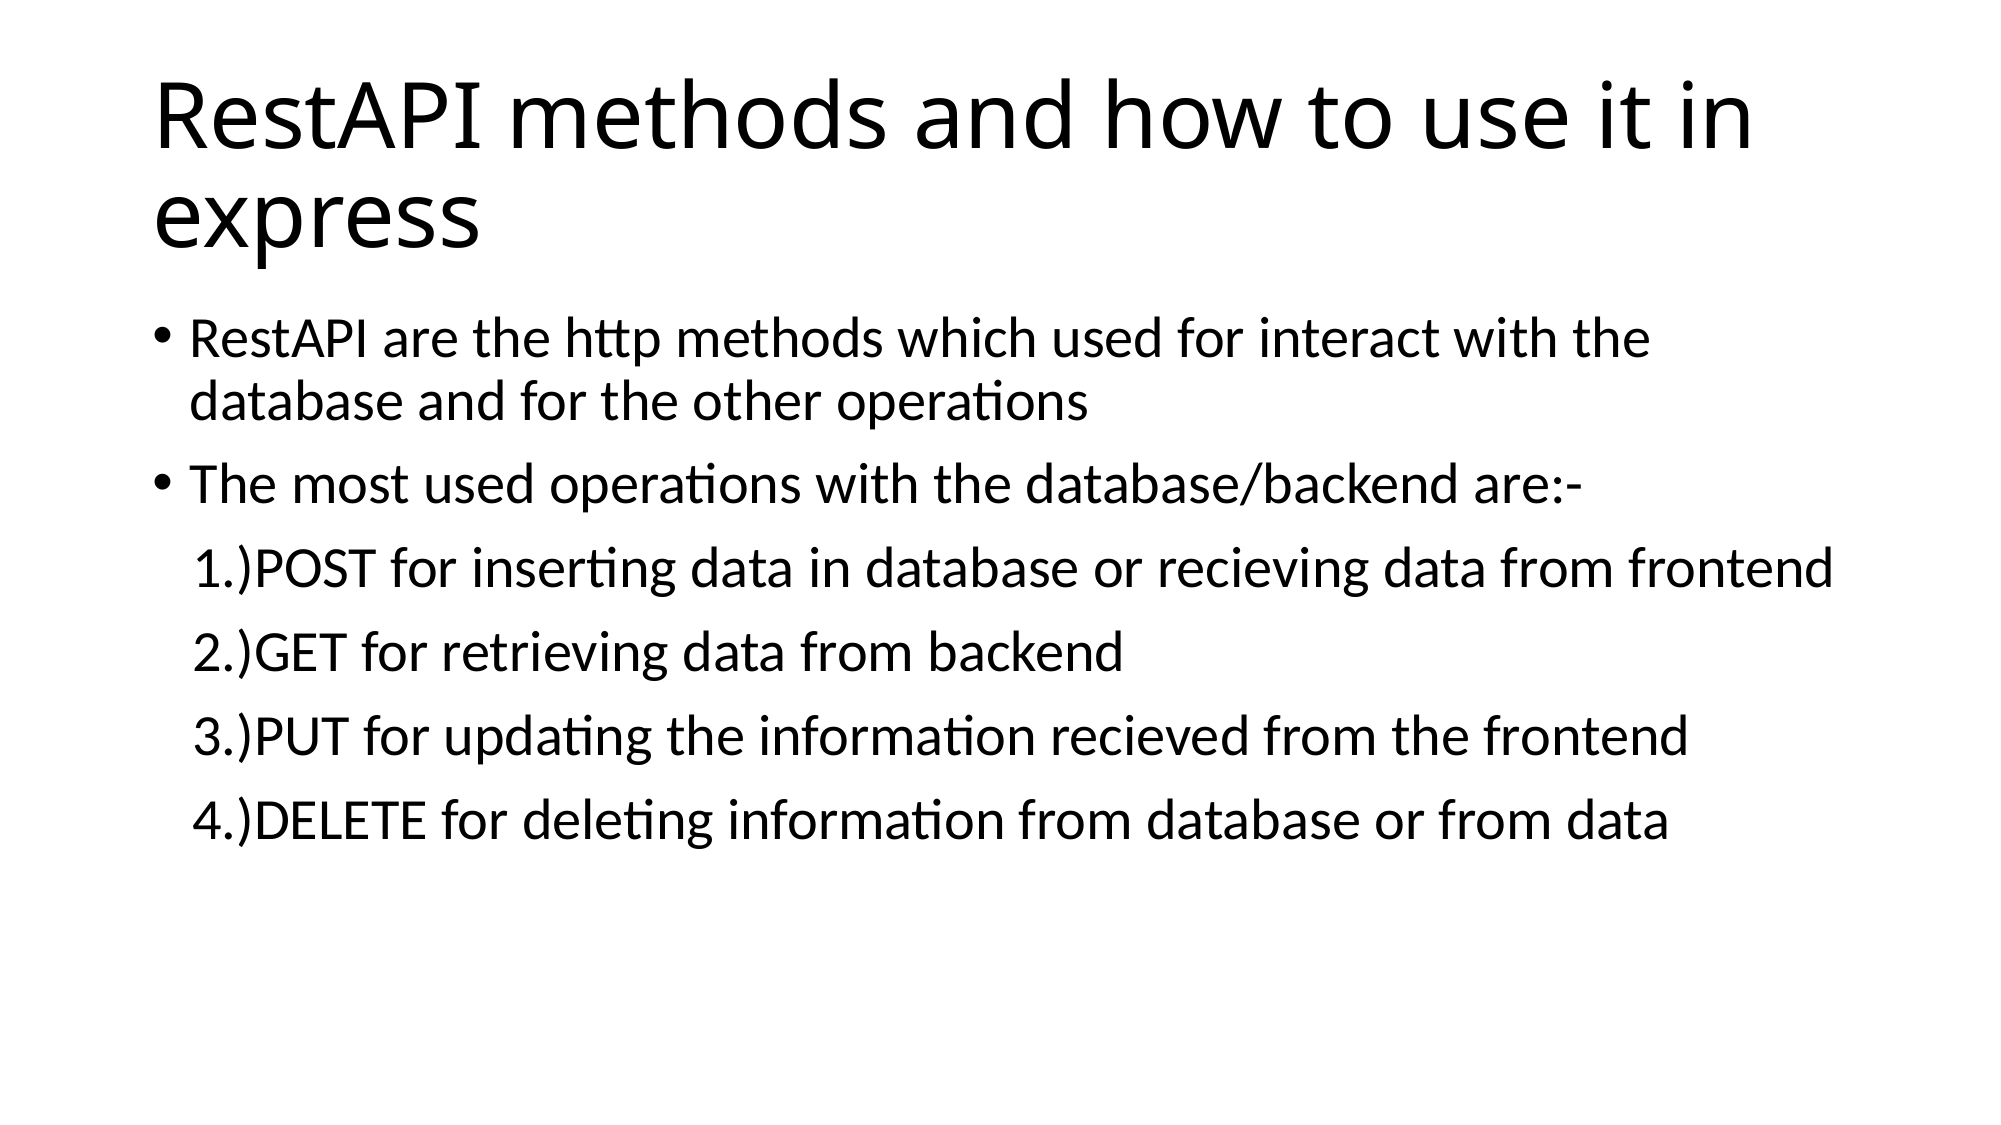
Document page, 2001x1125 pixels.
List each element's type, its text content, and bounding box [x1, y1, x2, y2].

title RestAPI methods and how to use it in express [137, 59, 1863, 278]
list RestAPI are the http methods which used for interact with the database and for the other operations The most used operations with the database/backend are:- 1.)POST for inserting data in database or recieving data from frontend 2.)GET for retrieving data from backend 3.)PUT for updating the information recieved from the frontend 4.)DELETE for deleting information from database or from data [137, 299, 1863, 1014]
